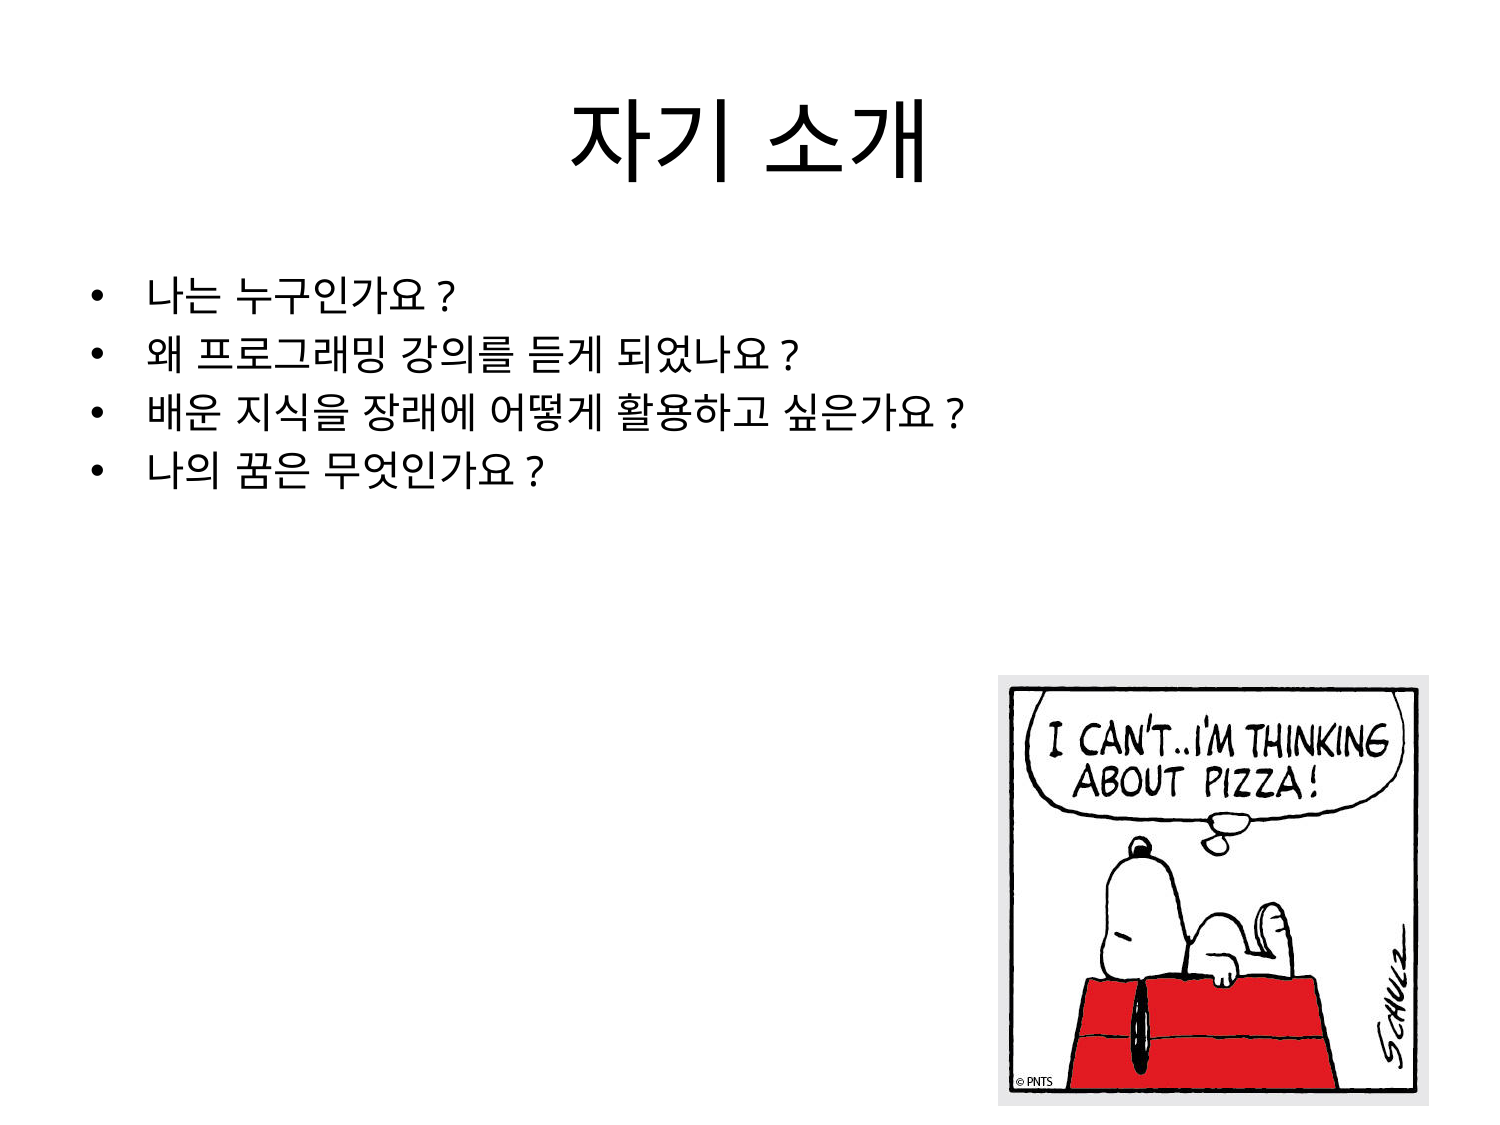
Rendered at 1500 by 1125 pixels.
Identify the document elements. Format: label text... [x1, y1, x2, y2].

title 자기 소개 [75, 45, 1425, 233]
picture [997, 674, 1429, 1107]
list 나는 누구인가요? 왜 프로그래밍 강의를 듣게 되었나요? 배운 지식을 장래에 어떻게 활용하고 싶은가요? 나의 꿈은 무엇인가요? [75, 262, 1425, 1005]
